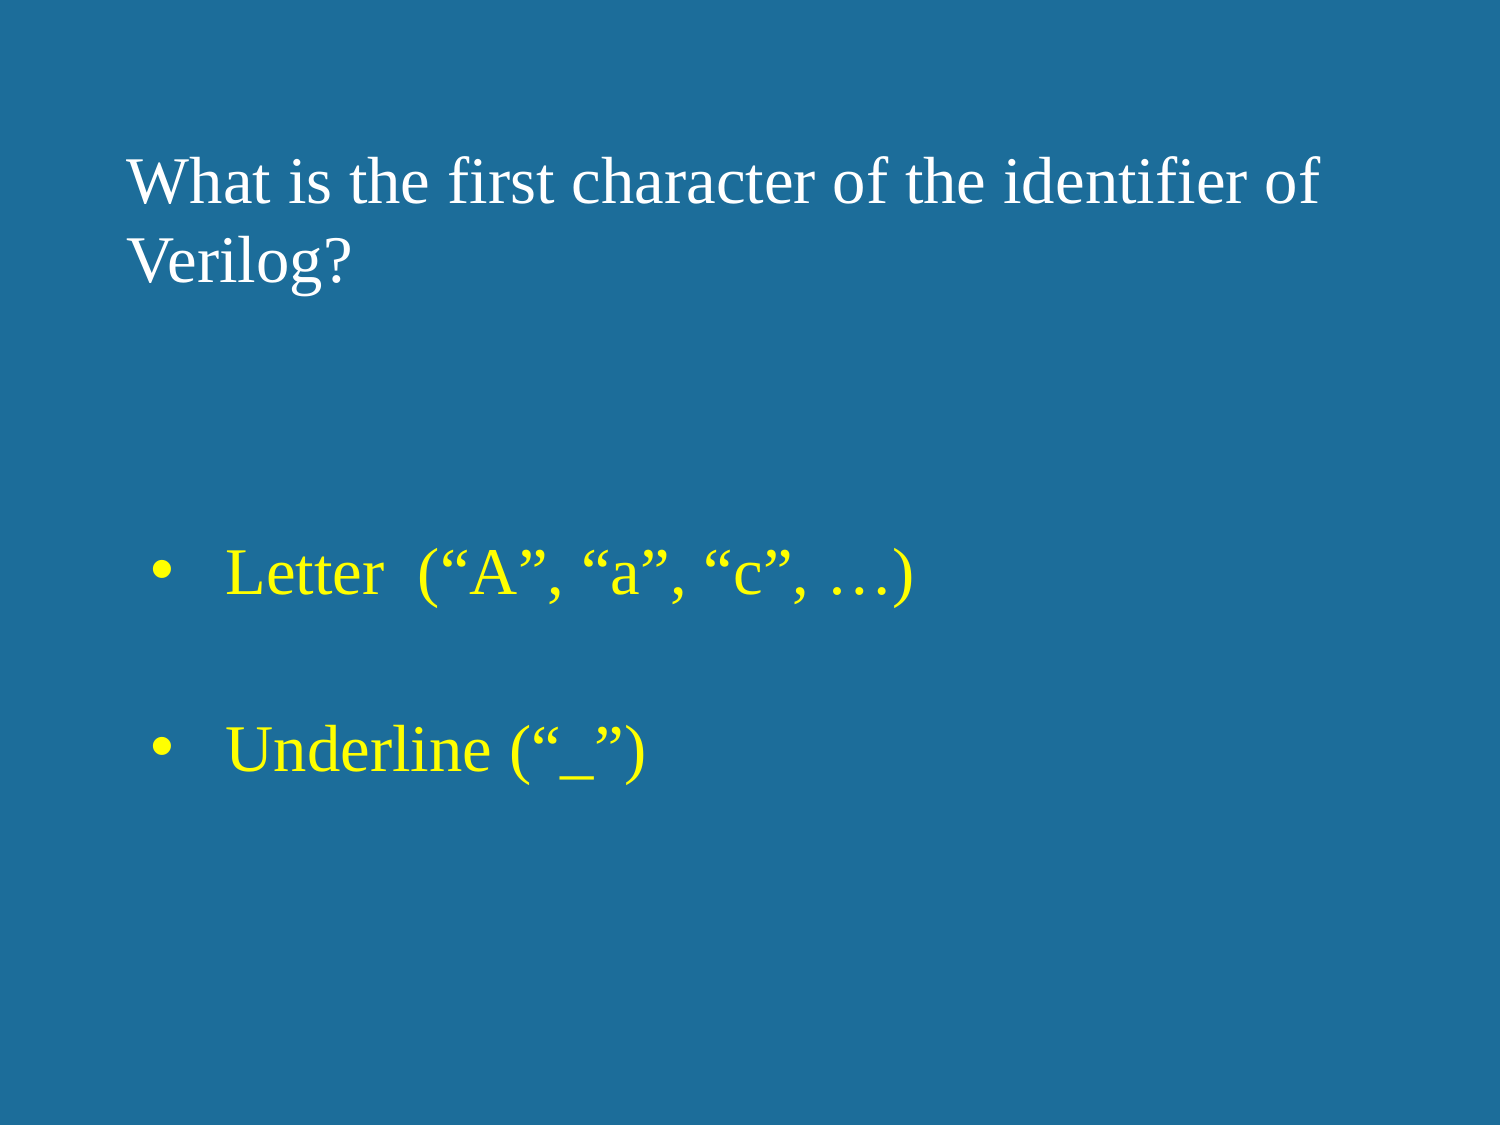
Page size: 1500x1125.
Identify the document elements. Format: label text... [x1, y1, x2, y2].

text_box Underline (“_”) [135, 692, 1186, 798]
text_box What is the first character of the identifier of Verilog? [112, 137, 1412, 296]
text_box Letter (“A”, “a”, “c”, …) [135, 515, 1186, 621]
